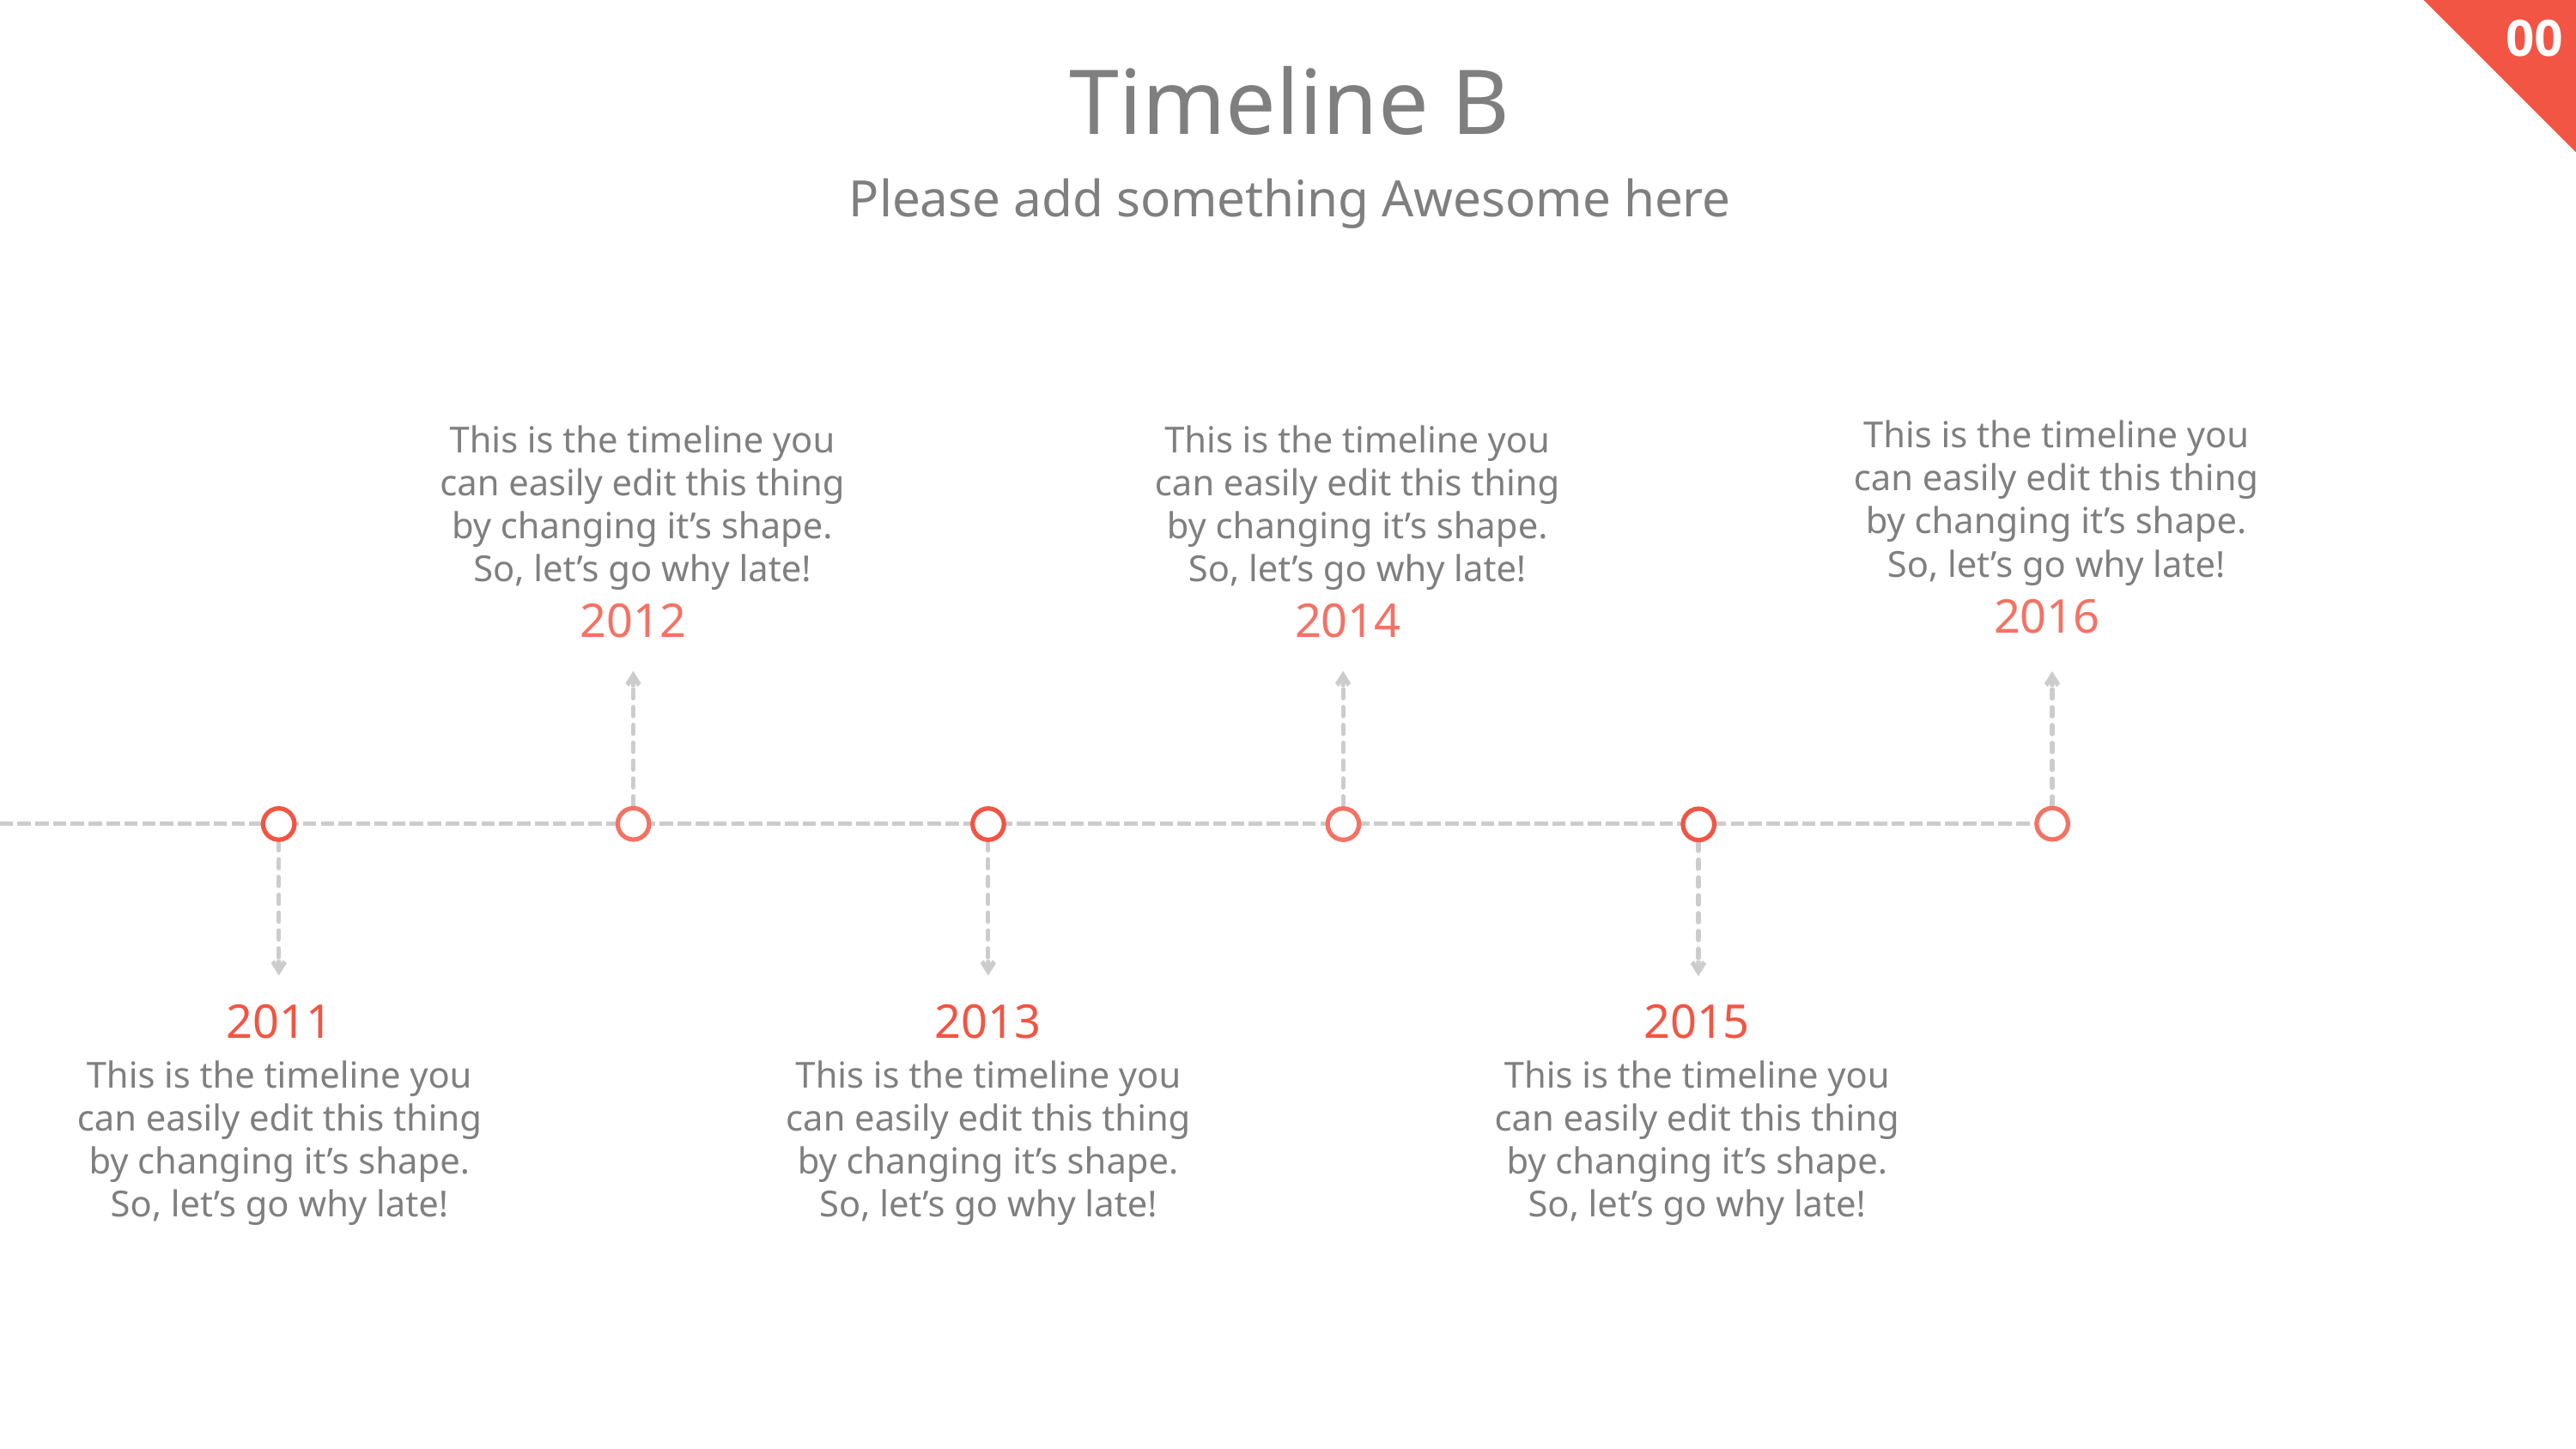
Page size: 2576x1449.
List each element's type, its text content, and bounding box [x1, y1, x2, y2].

text_box Please add something Awesome here [835, 160, 1744, 233]
text_box [1327, 807, 1343, 823]
text_box [1681, 824, 1716, 841]
text_box [617, 807, 633, 823]
text_box [1344, 807, 1360, 823]
text_box [1327, 824, 1360, 841]
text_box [1139, 409, 1576, 654]
text_box [262, 807, 295, 823]
text_box [2035, 807, 2069, 840]
text_box Timeline B [1056, 39, 1523, 160]
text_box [2423, 0, 2576, 153]
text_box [424, 409, 860, 654]
text_box [971, 807, 1005, 823]
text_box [1479, 985, 1916, 1233]
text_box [1838, 403, 2275, 650]
text_box [1682, 808, 1716, 823]
text_box [634, 807, 650, 823]
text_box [61, 985, 498, 1233]
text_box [770, 985, 1206, 1233]
text_box [262, 824, 295, 841]
text_box [617, 824, 650, 841]
text_box [971, 824, 1005, 841]
